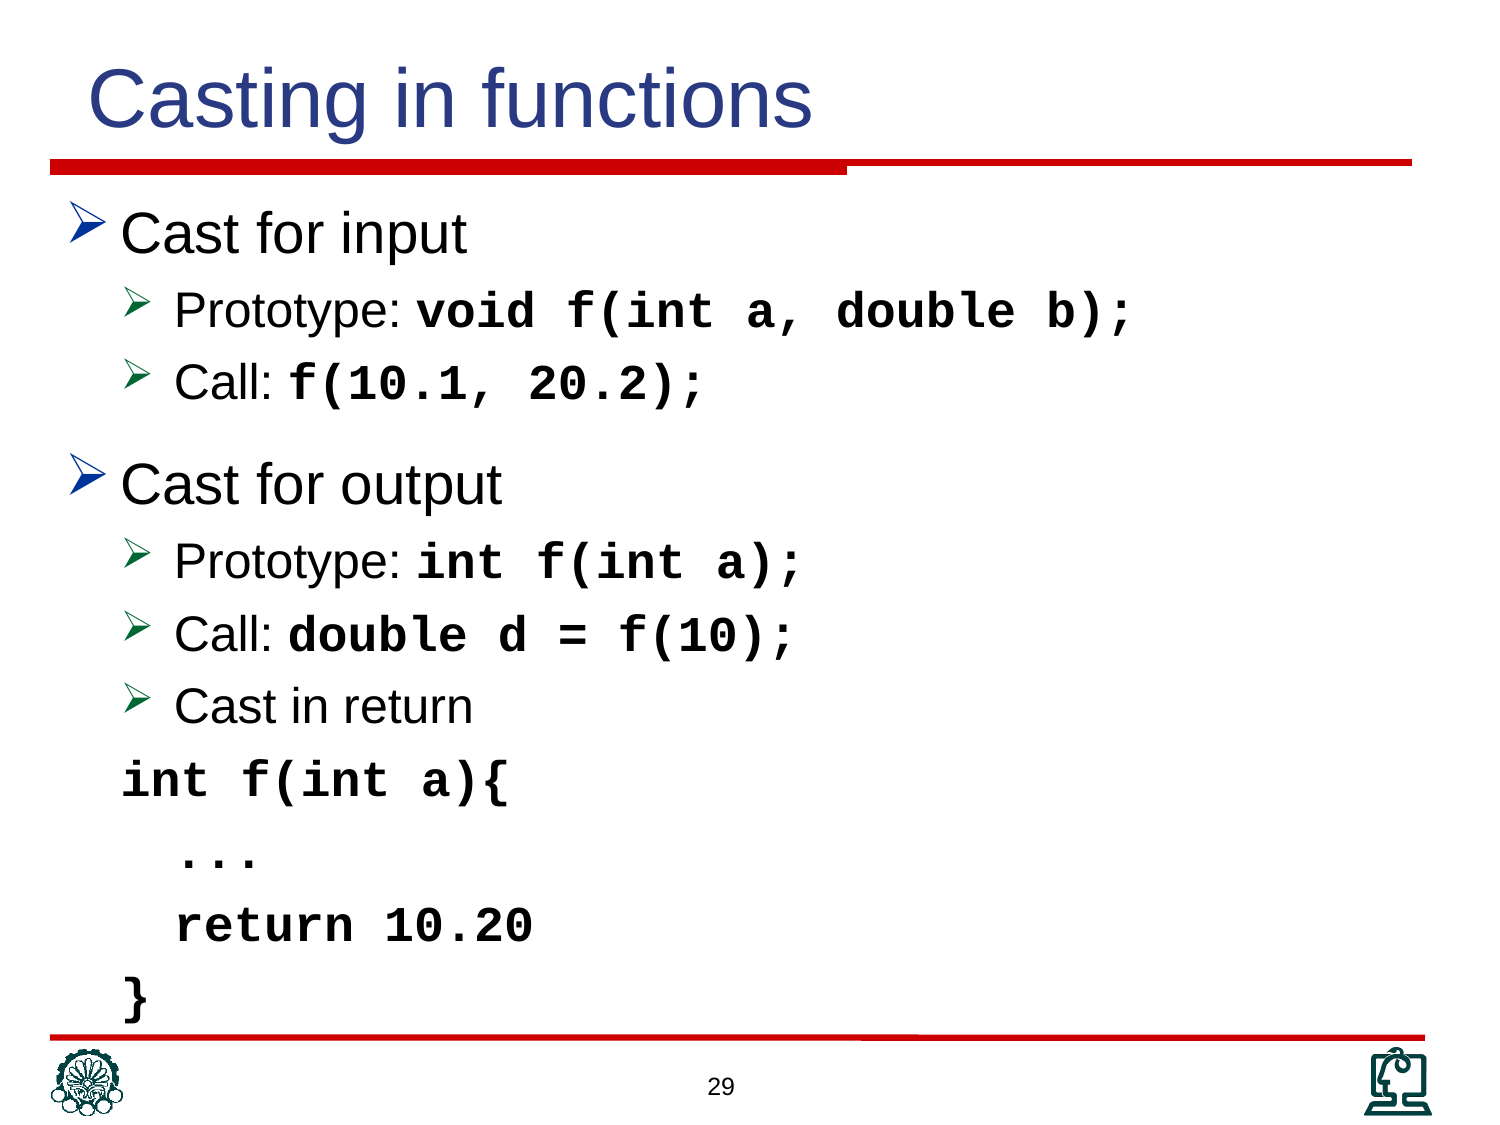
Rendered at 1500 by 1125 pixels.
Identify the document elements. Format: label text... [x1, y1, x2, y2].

text_box Casting in functions [73, 26, 1374, 152]
text_box Cast for input Prototype: void f(int a, double b); Call: f(10.1, 20.2); Cast for output Prototype: int f(int a); Call: double d = f(10); Cast in return int f(int a){ ... return 10.20 } [50, 187, 1425, 1038]
picture [1362, 1045, 1438, 1119]
text_box 29 [650, 1062, 750, 1103]
picture [50, 1047, 125, 1118]
